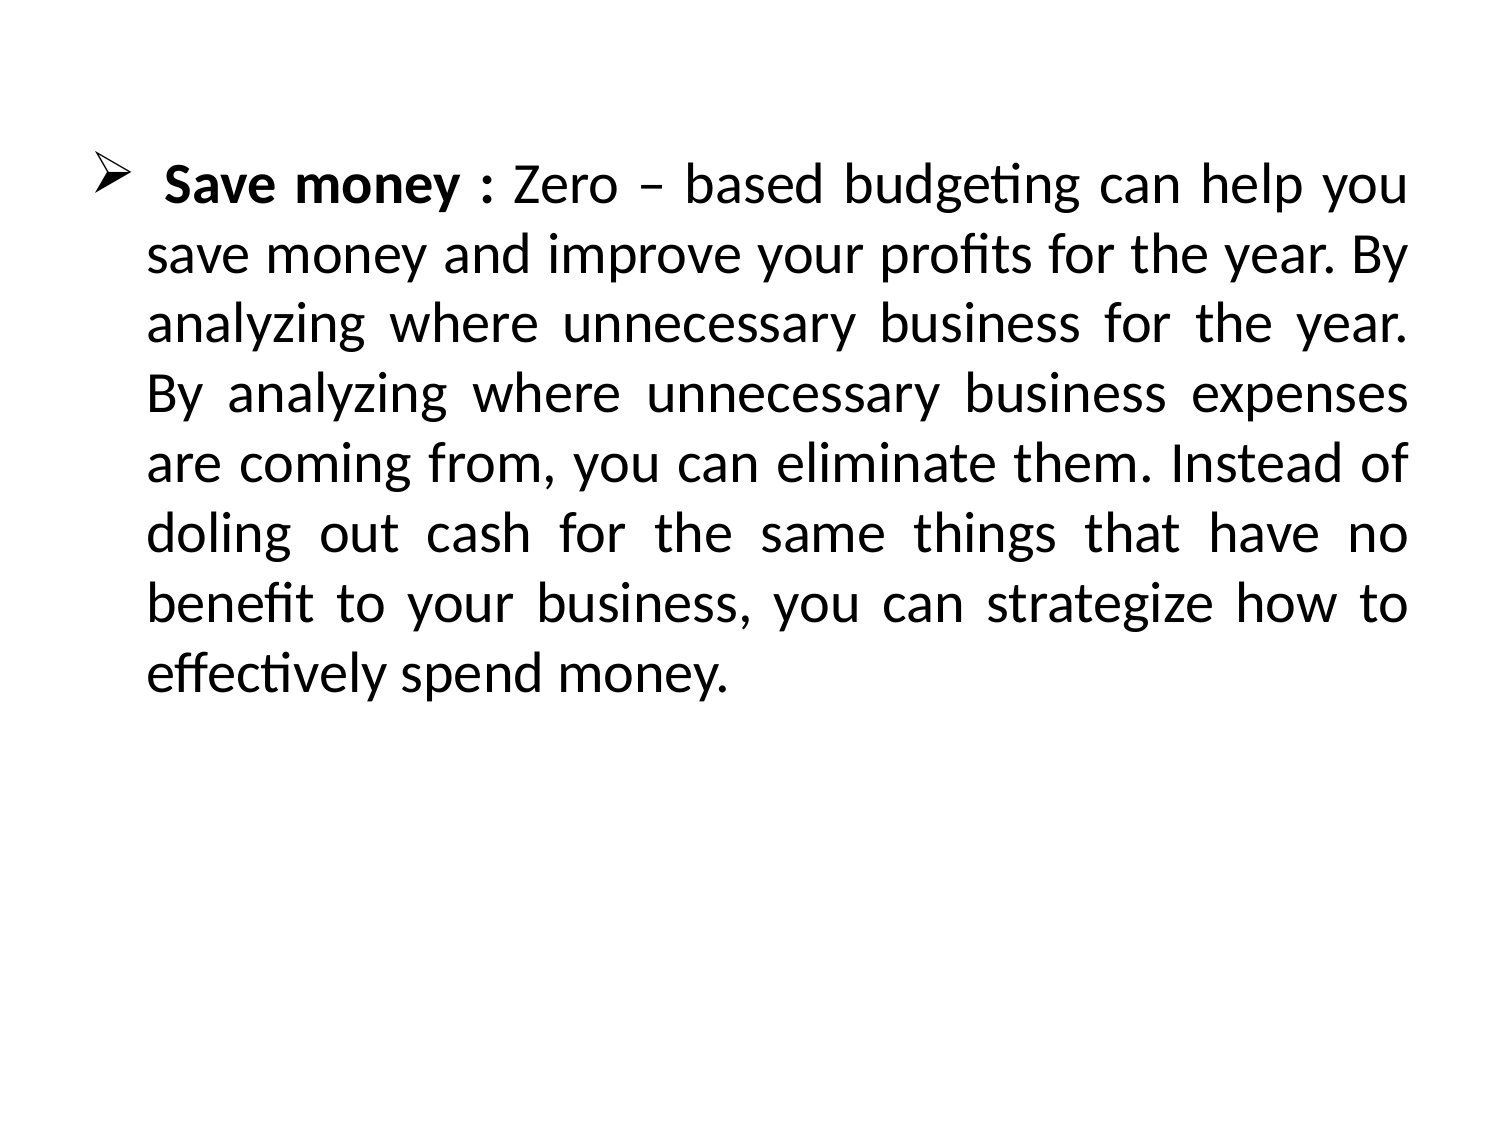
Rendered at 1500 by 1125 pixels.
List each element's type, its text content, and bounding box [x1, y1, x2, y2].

list Save money : Zero – based budgeting can help you save money and improve your profits for the year. By analyzing where unnecessary business for the year. By analyzing where unnecessary business expenses are coming from, you can eliminate them. Instead of doling out cash for the same things that have no benefit to your business, you can strategize how to effectively spend money. [75, 137, 1425, 1005]
